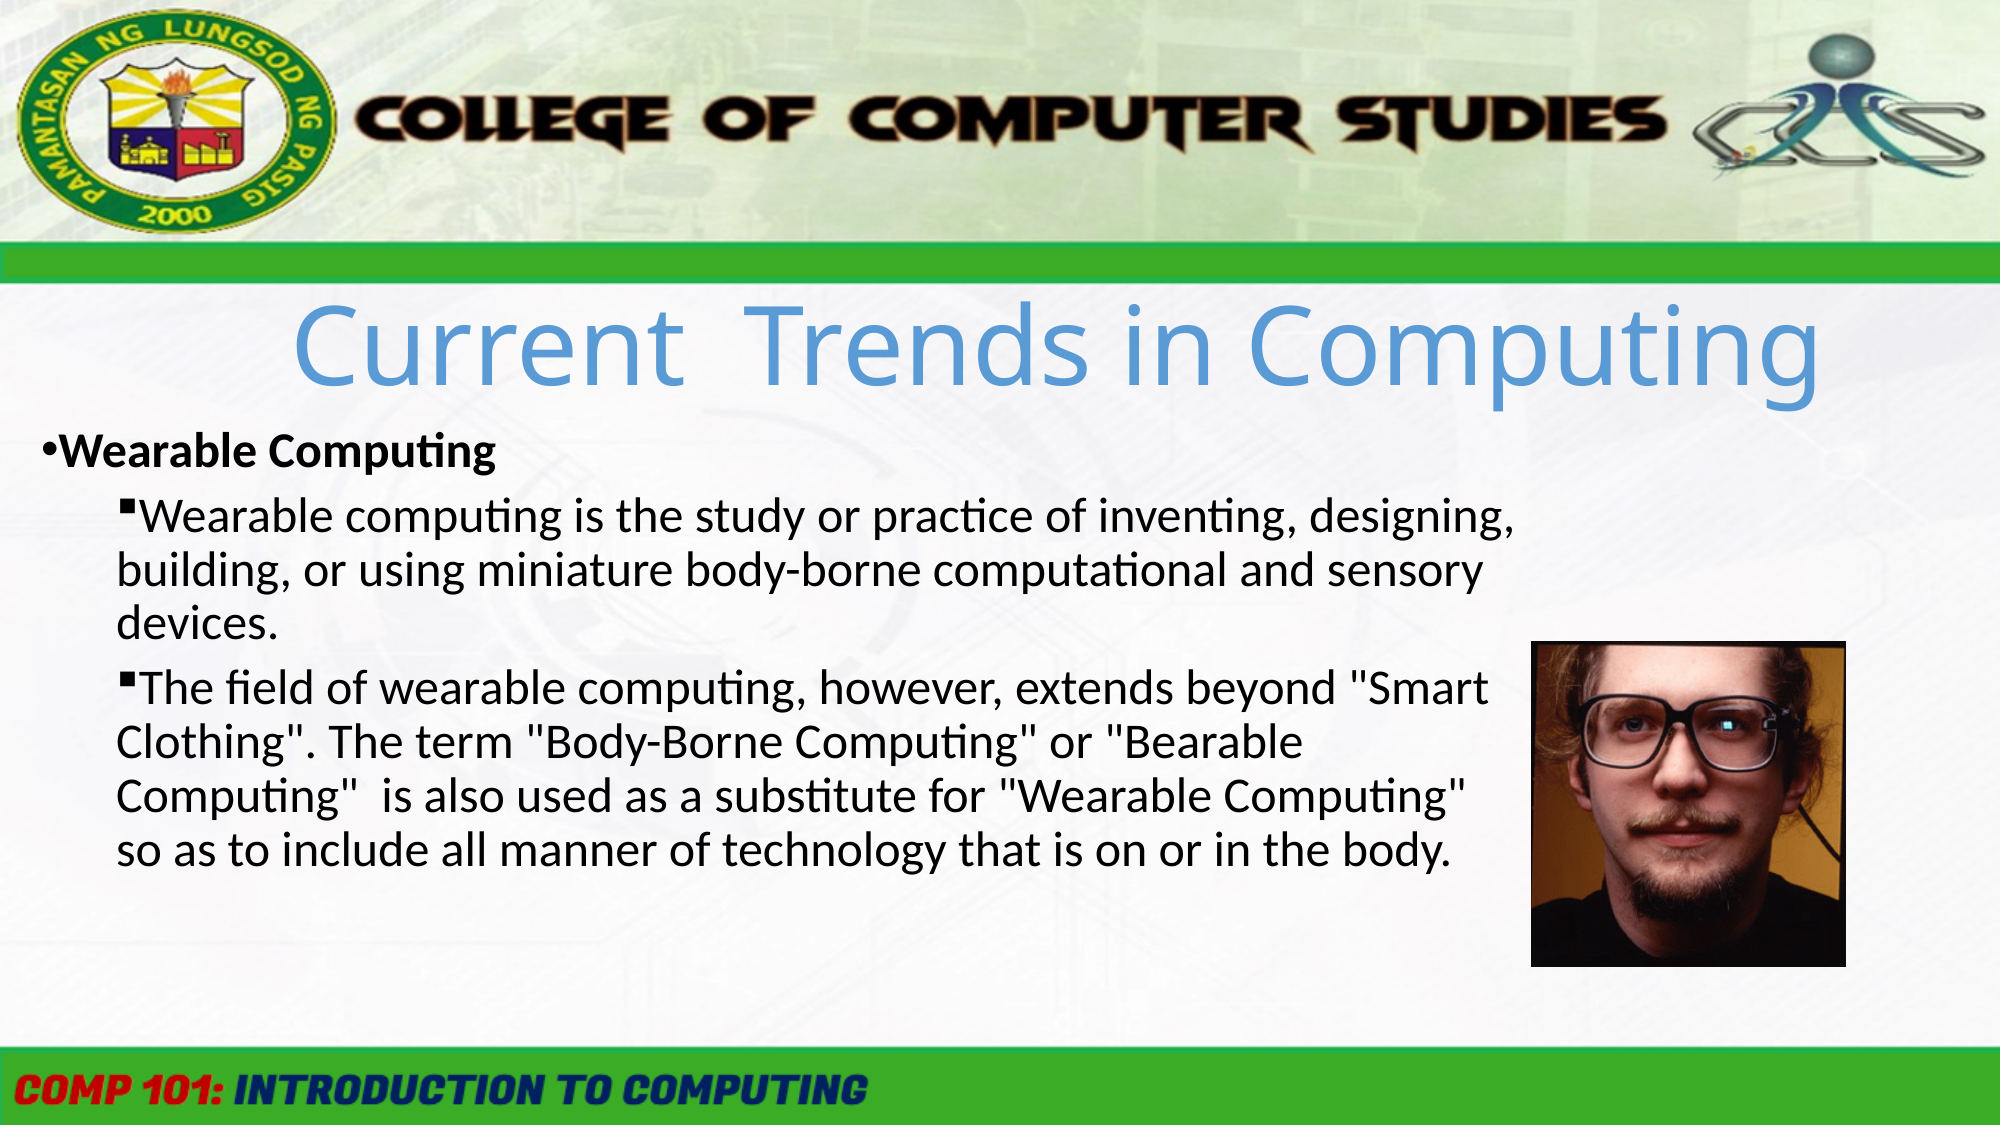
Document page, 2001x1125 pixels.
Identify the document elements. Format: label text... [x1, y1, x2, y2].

text_box Wearable Computing Wearable computing is the study or practice of inventing, designing, building, or using miniature body-borne computational and sensory devices. The field of wearable computing, however, extends beyond "Smart Clothing". The term "Body-Borne Computing" or "Bearable Computing" is also used as a substitute for "Wearable Computing" so as to include all manner of technology that is on or in the body. [26, 417, 1532, 967]
picture [0, 0, 2000, 1125]
text_box Current Trends in Computing [235, 269, 1880, 431]
